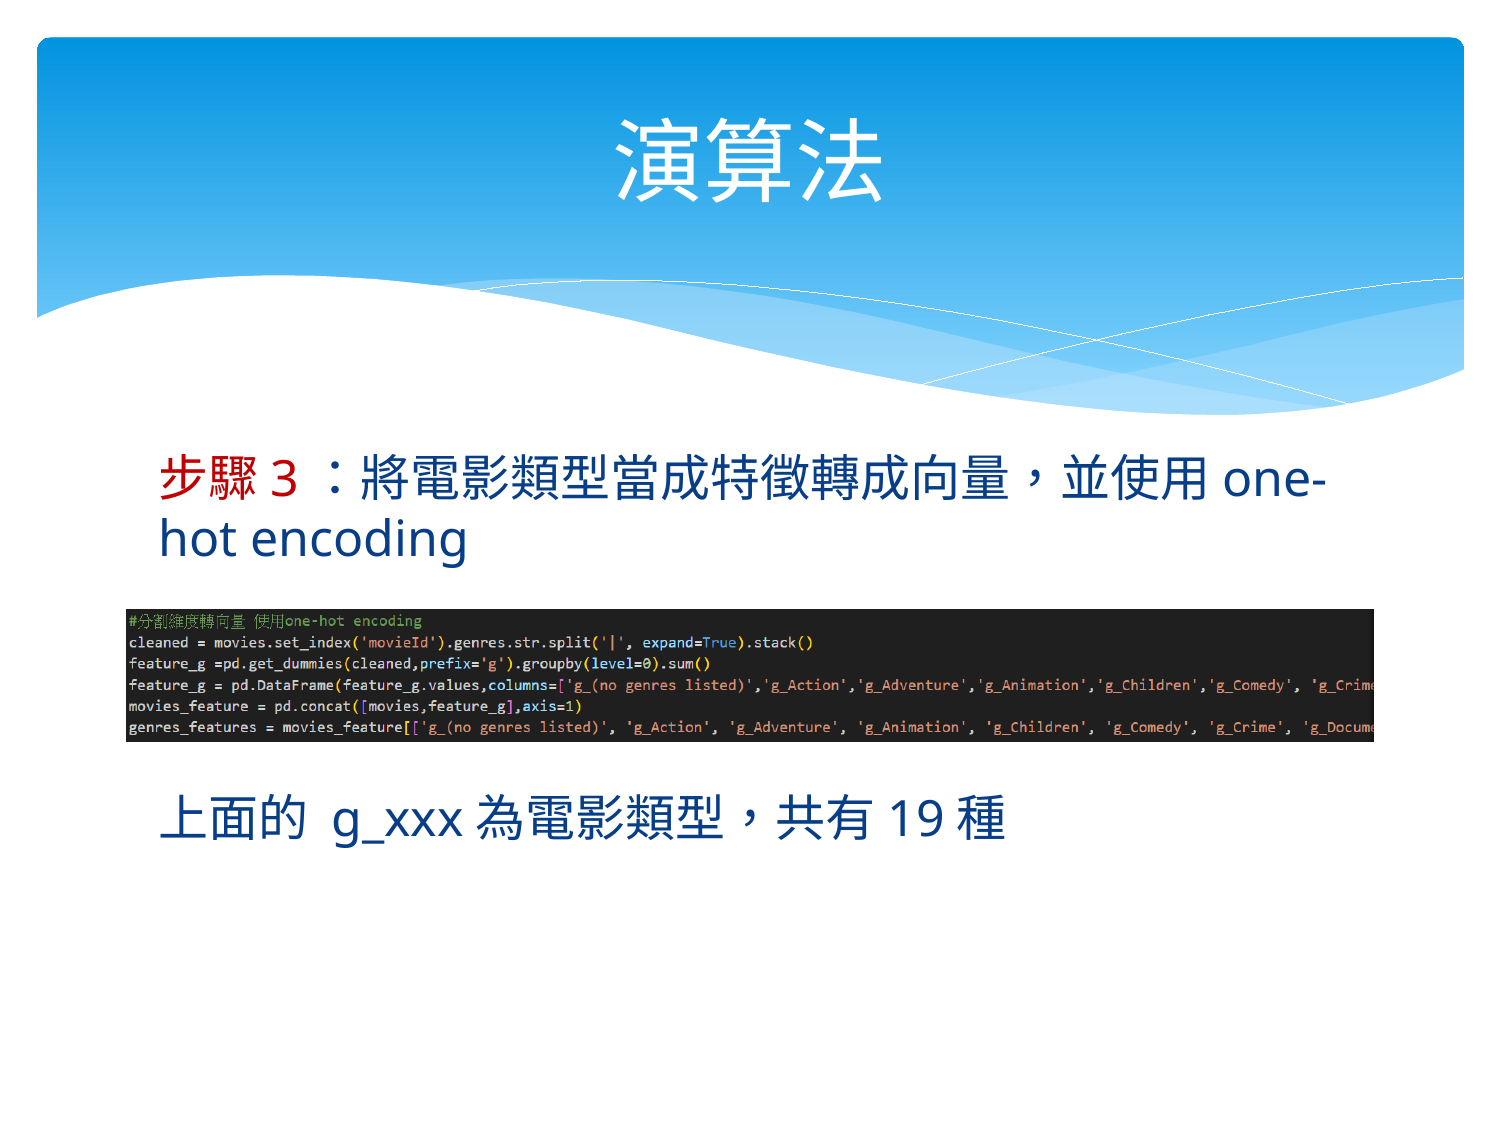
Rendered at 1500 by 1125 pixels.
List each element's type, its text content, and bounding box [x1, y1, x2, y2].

title 演算法 [75, 55, 1425, 261]
list 步驟3：將電影類型當成特徵轉成向量，並使用one-hot encoding 上面的 g_xxx為電影類型，共有19種 [143, 751, 1359, 1005]
list 步驟3：將電影類型當成特徵轉成向量，並使用one-hot encoding 上面的 g_xxx為電影類型，共有19種 [143, 438, 1359, 607]
picture [126, 609, 1374, 742]
